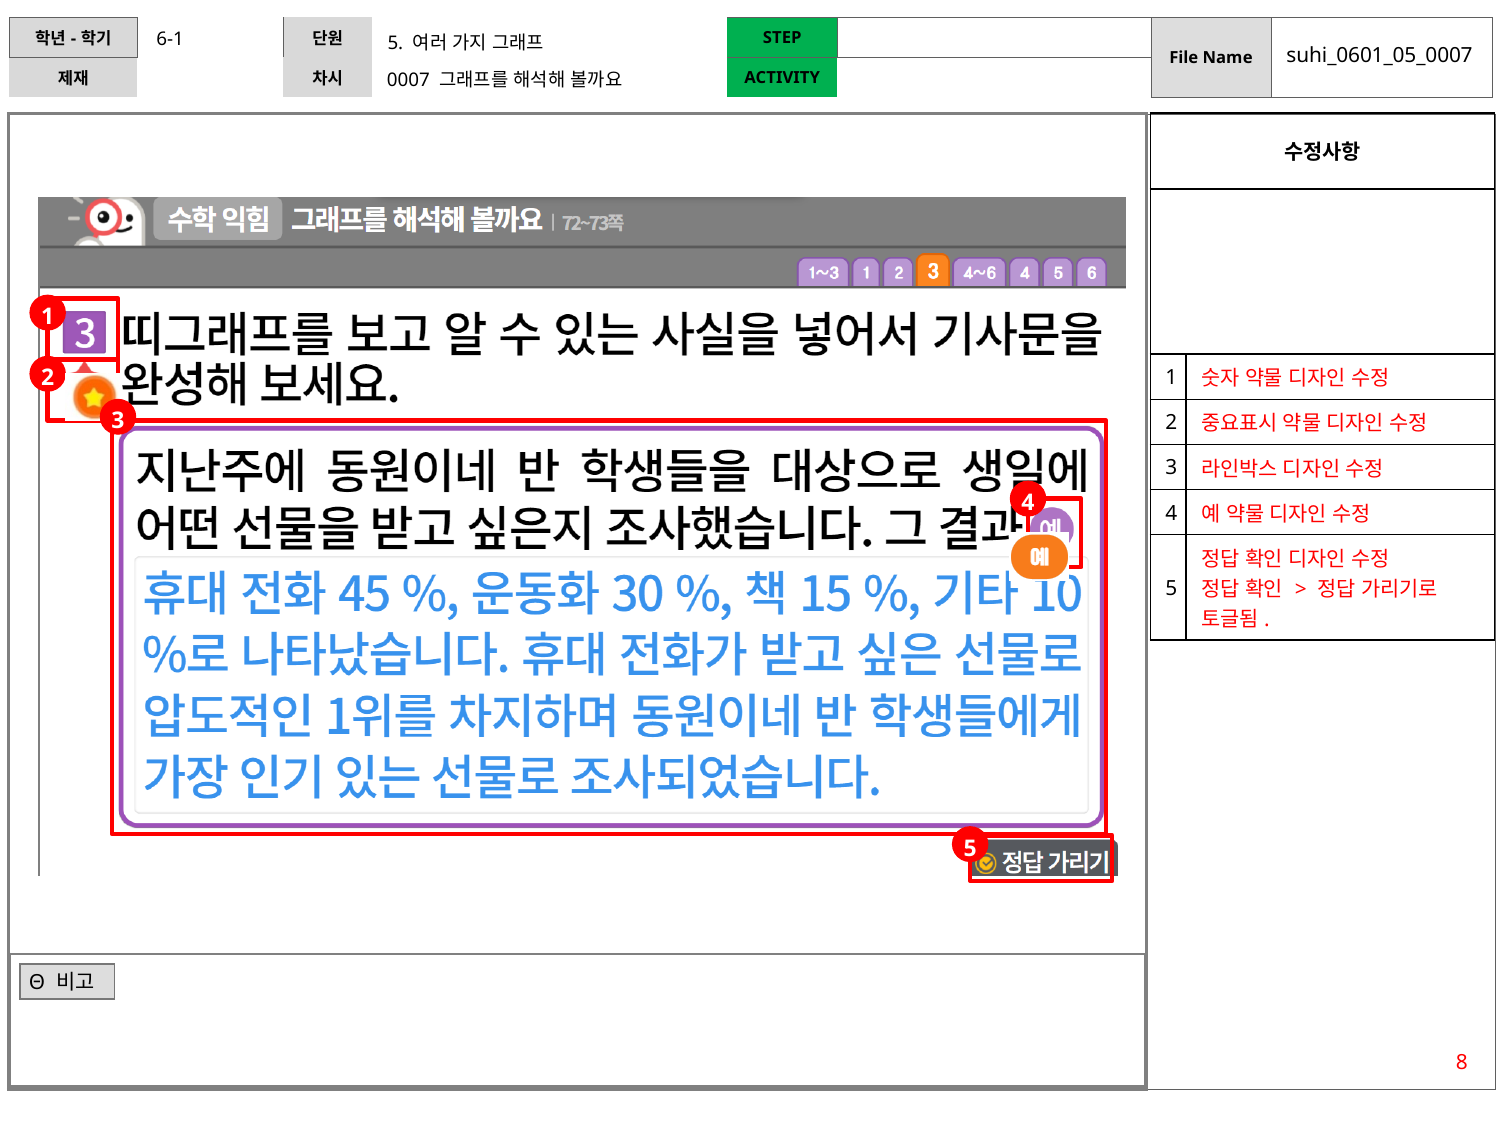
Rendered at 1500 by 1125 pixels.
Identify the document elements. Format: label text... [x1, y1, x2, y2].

table_cell 2 [1151, 400, 1185, 444]
table_cell 4 [1151, 490, 1185, 534]
text_box 2 [27, 361, 32, 387]
text_box suhi_0601_05_0007 [1271, 34, 1500, 75]
table_cell 예 약물 디자인 수정 [1187, 490, 1494, 534]
table_cell 라인박스 디자인 수정 [1187, 445, 1494, 489]
text_box 5. 여러 가지 그래프 [372, 23, 828, 48]
picture [37, 197, 1126, 876]
table_cell 5 [1151, 535, 1185, 639]
table_header 수정사항 [1151, 114, 1494, 188]
table_cell 1 [1151, 355, 1185, 399]
text_box 0007 그래프를 해석해 볼까요 [372, 60, 821, 96]
table_cell 숫자 약물 디자인 수정 [1187, 355, 1494, 399]
table_cell 3 [1151, 445, 1185, 489]
text_box 6-1 [141, 18, 284, 55]
text_box 1 [27, 299, 32, 326]
table_cell 정답 확인 디자인 수정 정답 확인 > 정답 가리기로 토글됨. [1187, 535, 1494, 639]
table_cell [1151, 190, 1494, 353]
table_cell 중요표시 약물 디자인 수정 [1187, 400, 1494, 444]
